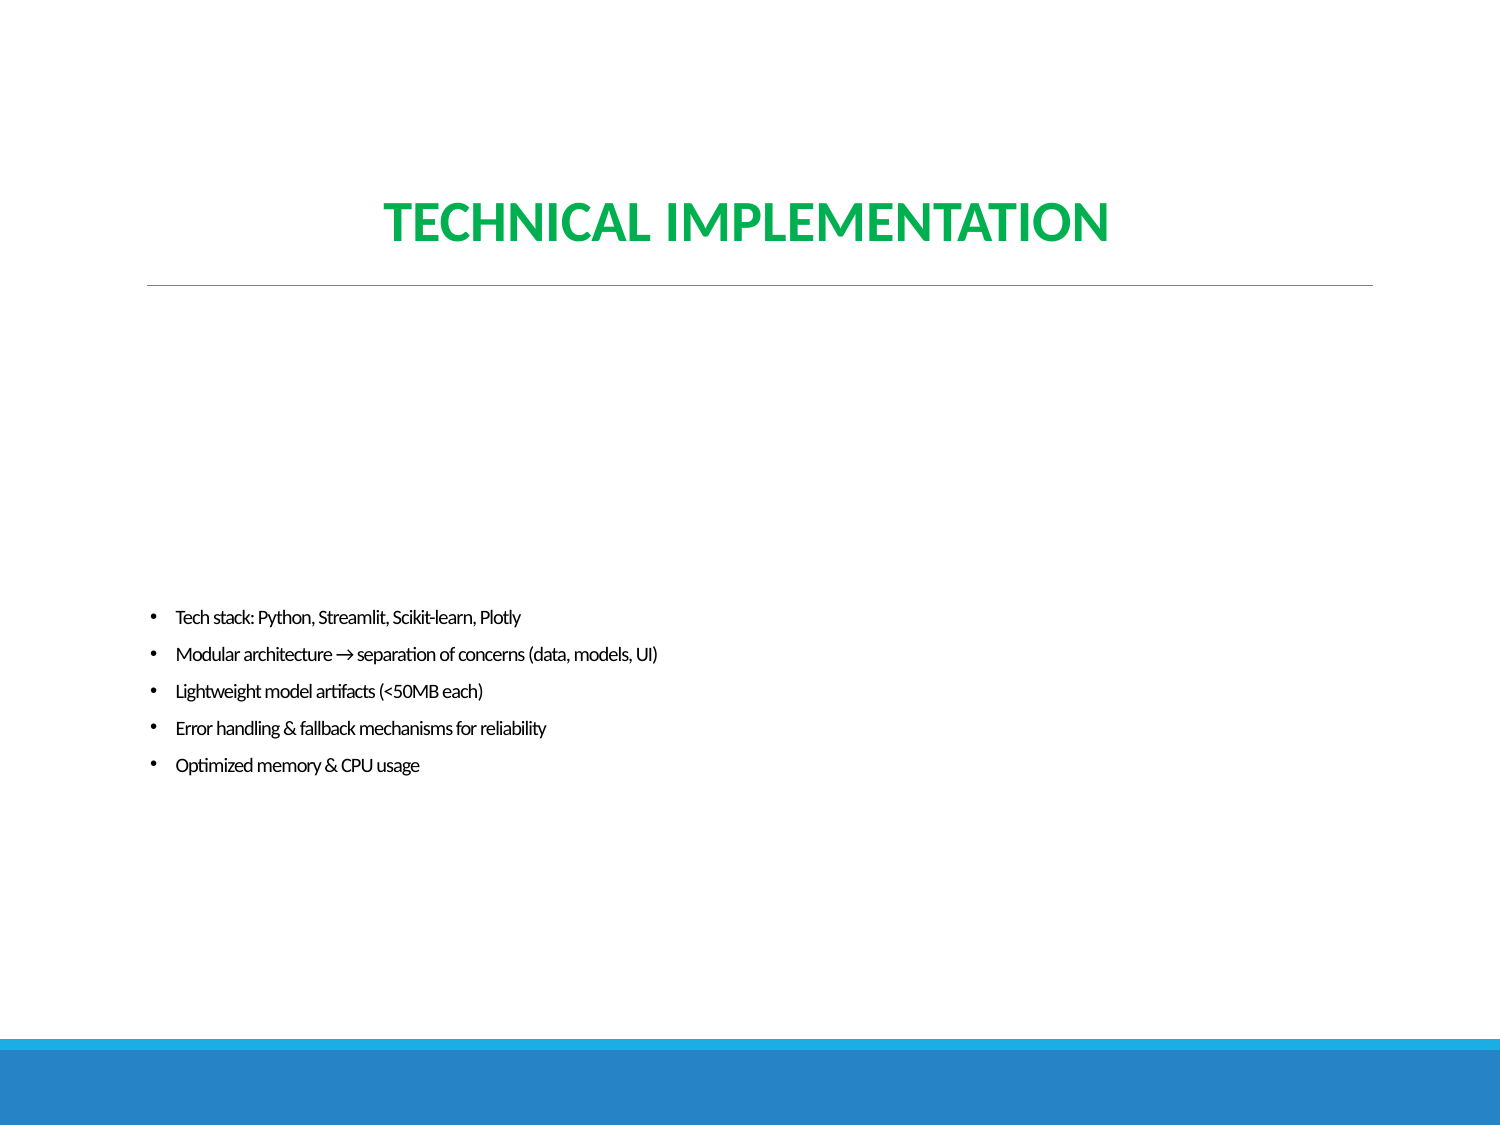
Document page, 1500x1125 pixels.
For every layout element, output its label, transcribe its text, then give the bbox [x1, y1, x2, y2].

title Tech stack: Python, Streamlit, Scikit-learn, Plotly Modular architecture → separation of concerns (data, models, UI) Lightweight model artifacts (<50MB each) Error handling & fallback mechanisms for reliability Optimized memory & CPU usage [135, 545, 1373, 784]
text_box TECHNICAL IMPLEMENTATION [368, 175, 1132, 261]
